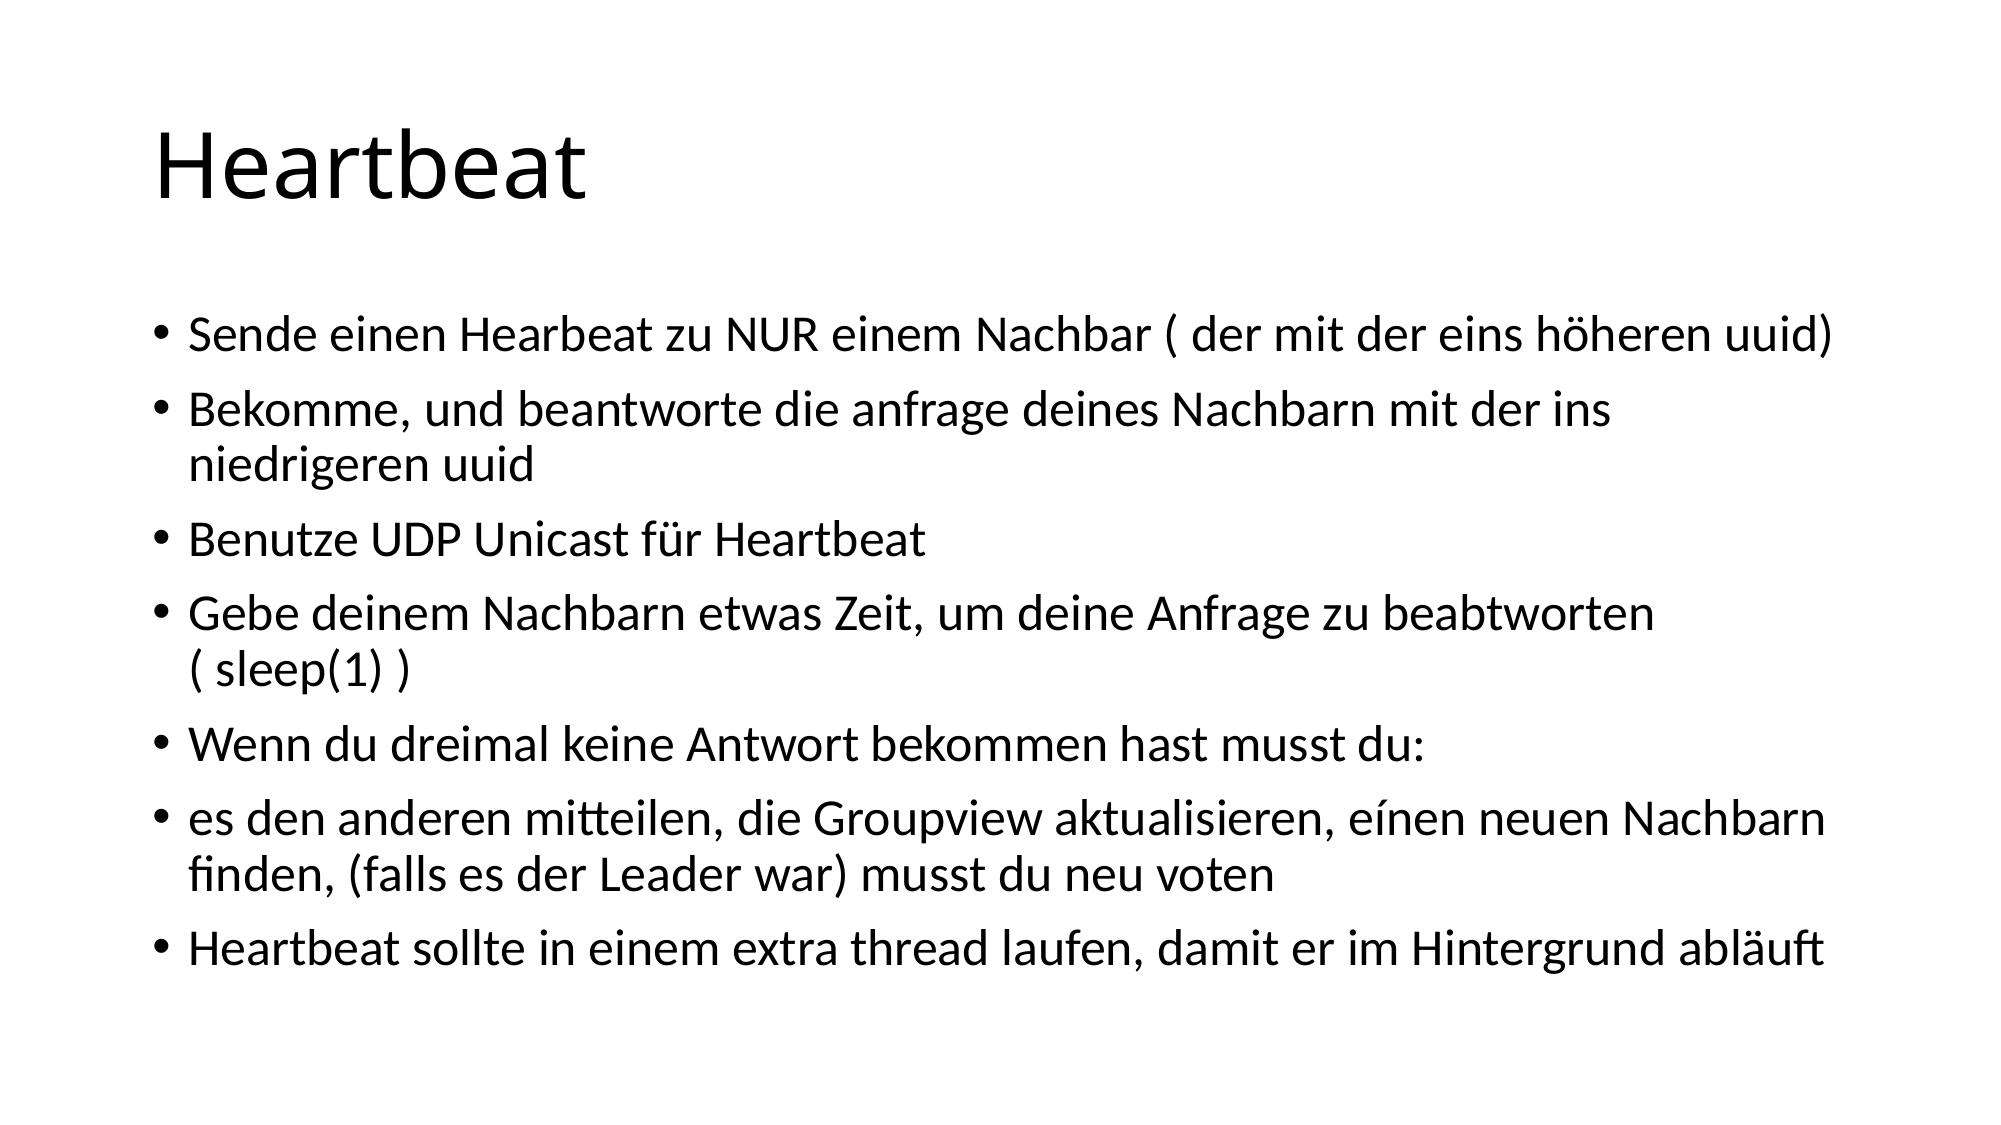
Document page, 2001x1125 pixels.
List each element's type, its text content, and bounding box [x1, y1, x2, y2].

list Sende einen Hearbeat zu NUR einem Nachbar ( der mit der eins höheren uuid) Bekomme, und beantworte die anfrage deines Nachbarn mit der ins niedrigeren uuid Benutze UDP Unicast für Heartbeat Gebe deinem Nachbarn etwas Zeit, um deine Anfrage zu beabtworten ( sleep(1) ) Wenn du dreimal keine Antwort bekommen hast musst du: es den anderen mitteilen, die Groupview aktualisieren, eínen neuen Nachbarn finden, (falls es der Leader war) musst du neu voten Heartbeat sollte in einem extra thread laufen, damit er im Hintergrund abläuft [137, 299, 1863, 1066]
title Heartbeat [137, 59, 1863, 278]
